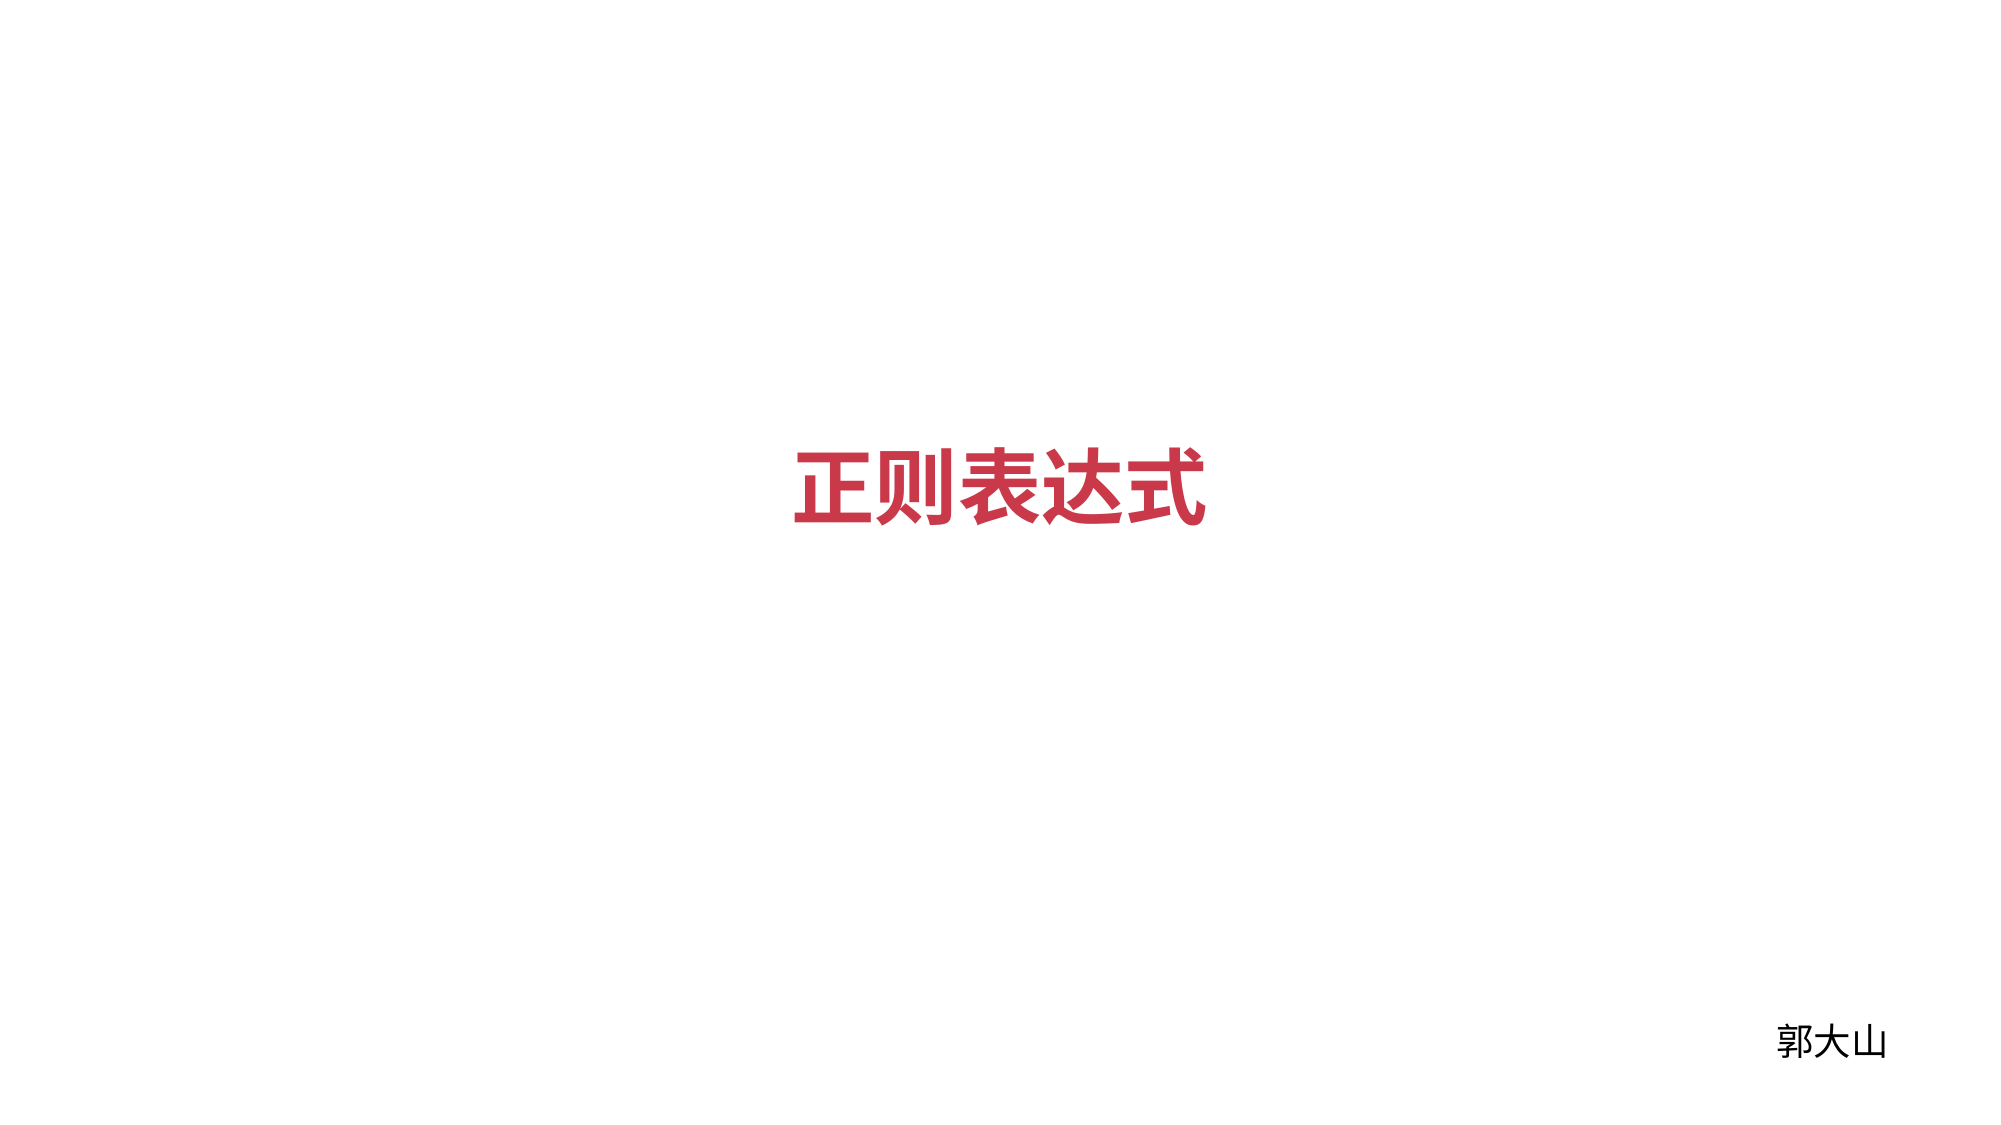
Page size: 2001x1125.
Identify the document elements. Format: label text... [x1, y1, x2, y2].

text_box 郭大山 [1761, 1010, 1904, 1071]
subtitle 正则表达式 [0, 439, 2000, 563]
